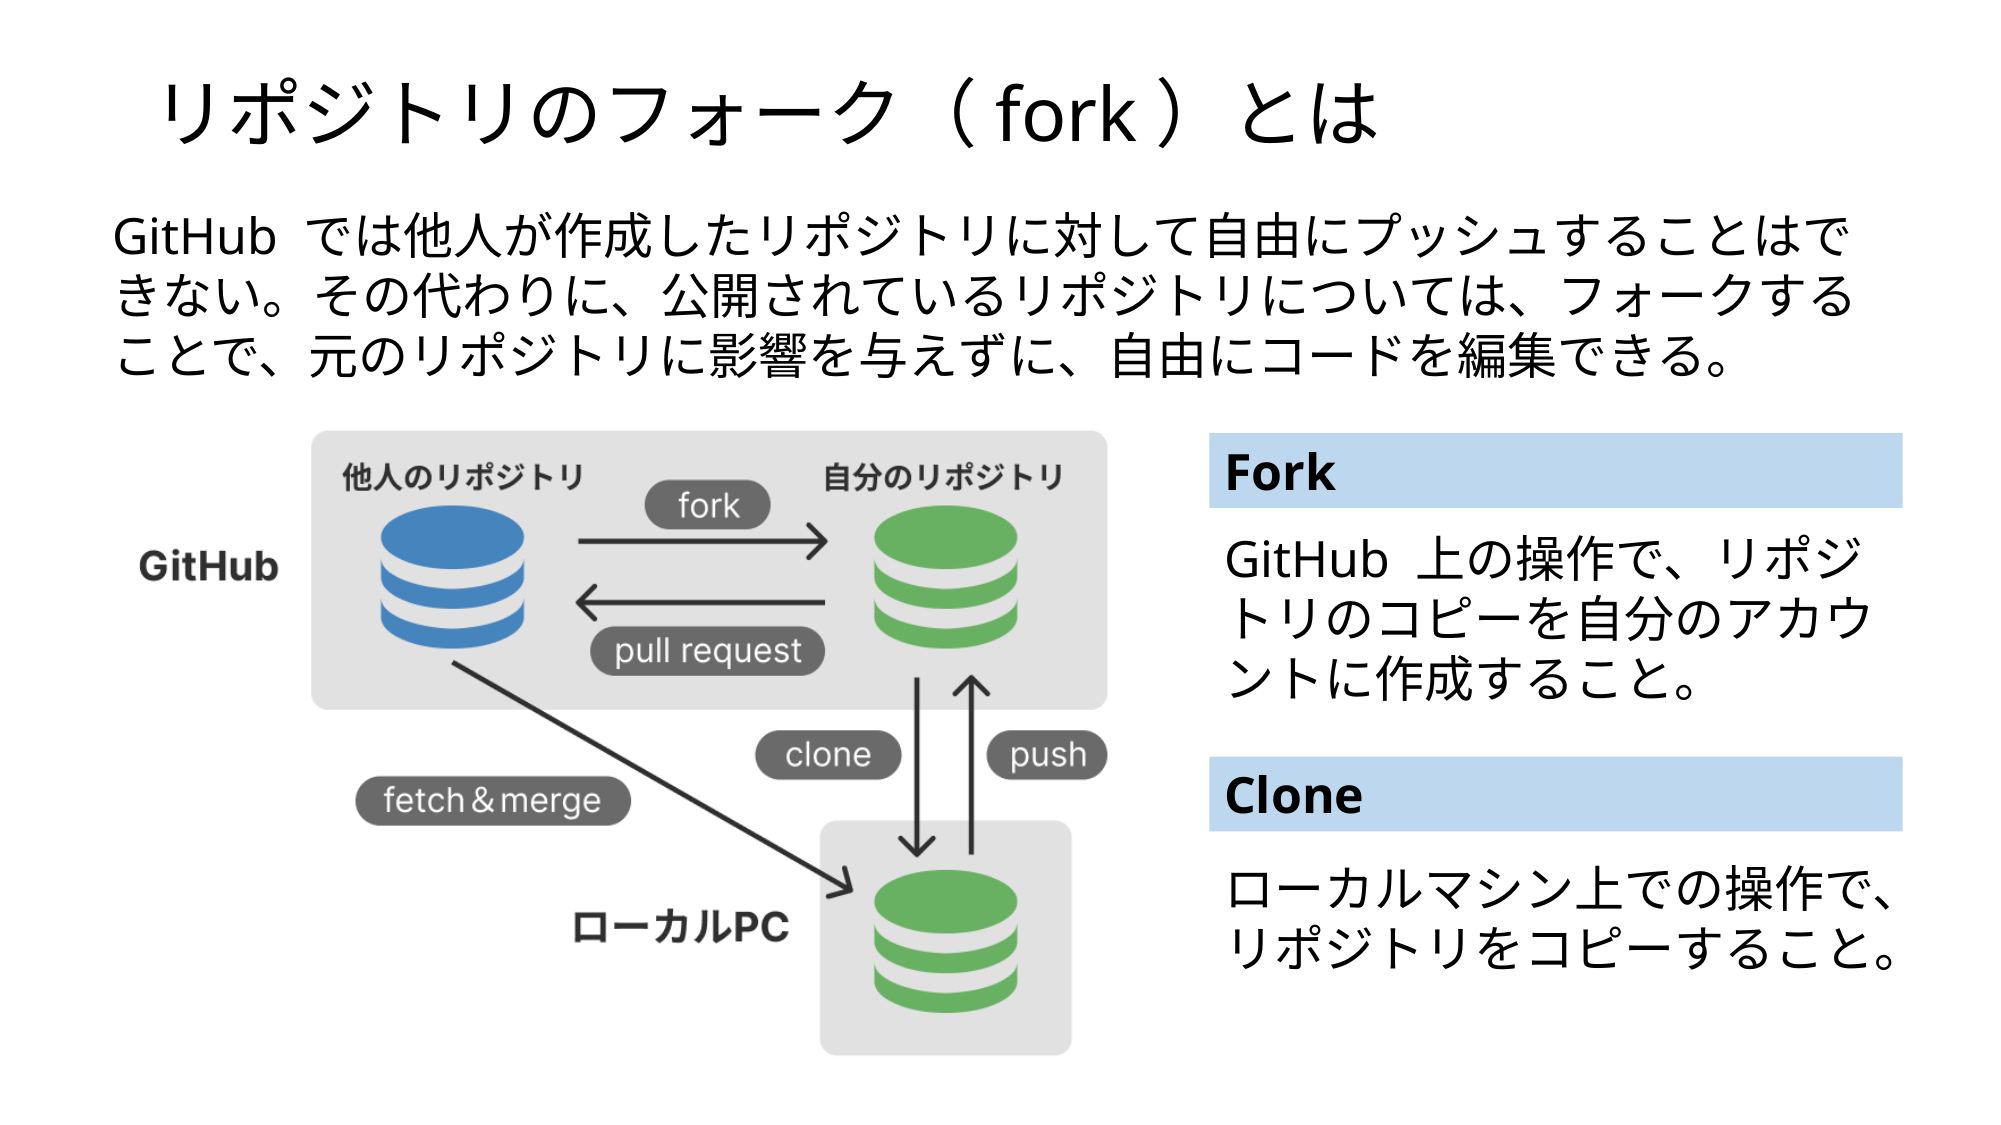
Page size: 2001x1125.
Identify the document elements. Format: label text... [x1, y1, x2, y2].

text_box GitHub では他人が作成したリポジトリに対して自由にプッシュすることはできない。その代わりに、公開されているリポジトリについては、フォークすることで、元のリポジトリに影響を与えずに、自由にコードを編集できる。 [97, 196, 1903, 392]
text_box Fork [1209, 433, 1903, 508]
picture [97, 400, 1137, 1080]
text_box GitHub 上の操作で、リポジトリのコピーを自分のアカウントに作成すること。 [1209, 520, 1903, 716]
text_box ローカルマシン上での操作で、リポジトリをコピーすること。 [1209, 849, 1903, 985]
text_box Clone [1209, 756, 1903, 832]
title リポジトリのフォーク（fork）とは [137, 59, 1863, 174]
